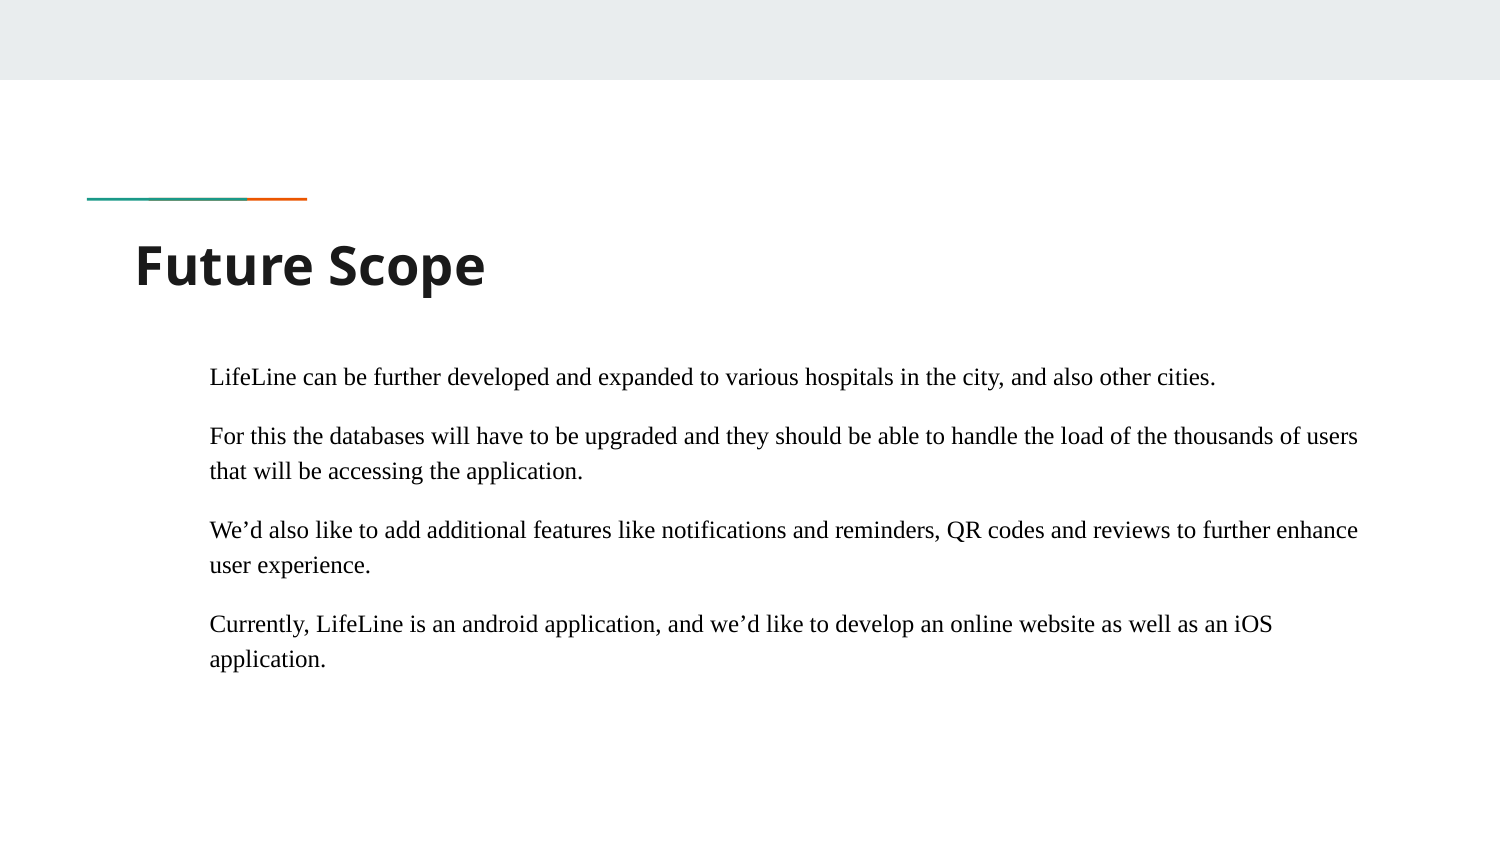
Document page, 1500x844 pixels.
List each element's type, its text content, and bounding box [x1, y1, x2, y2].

list LifeLine can be further developed and expanded to various hospitals in the city, and also other cities. For this the databases will have to be upgraded and they should be able to handle the load of the thousands of users that will be accessing the application. We’d also like to add additional features like notifications and reminders, QR codes and reviews to further enhance user experience. Currently, LifeLine is an android application, and we’d like to develop an online website as well as an iOS application. [119, 341, 1381, 712]
title Future Scope [119, 216, 1381, 305]
